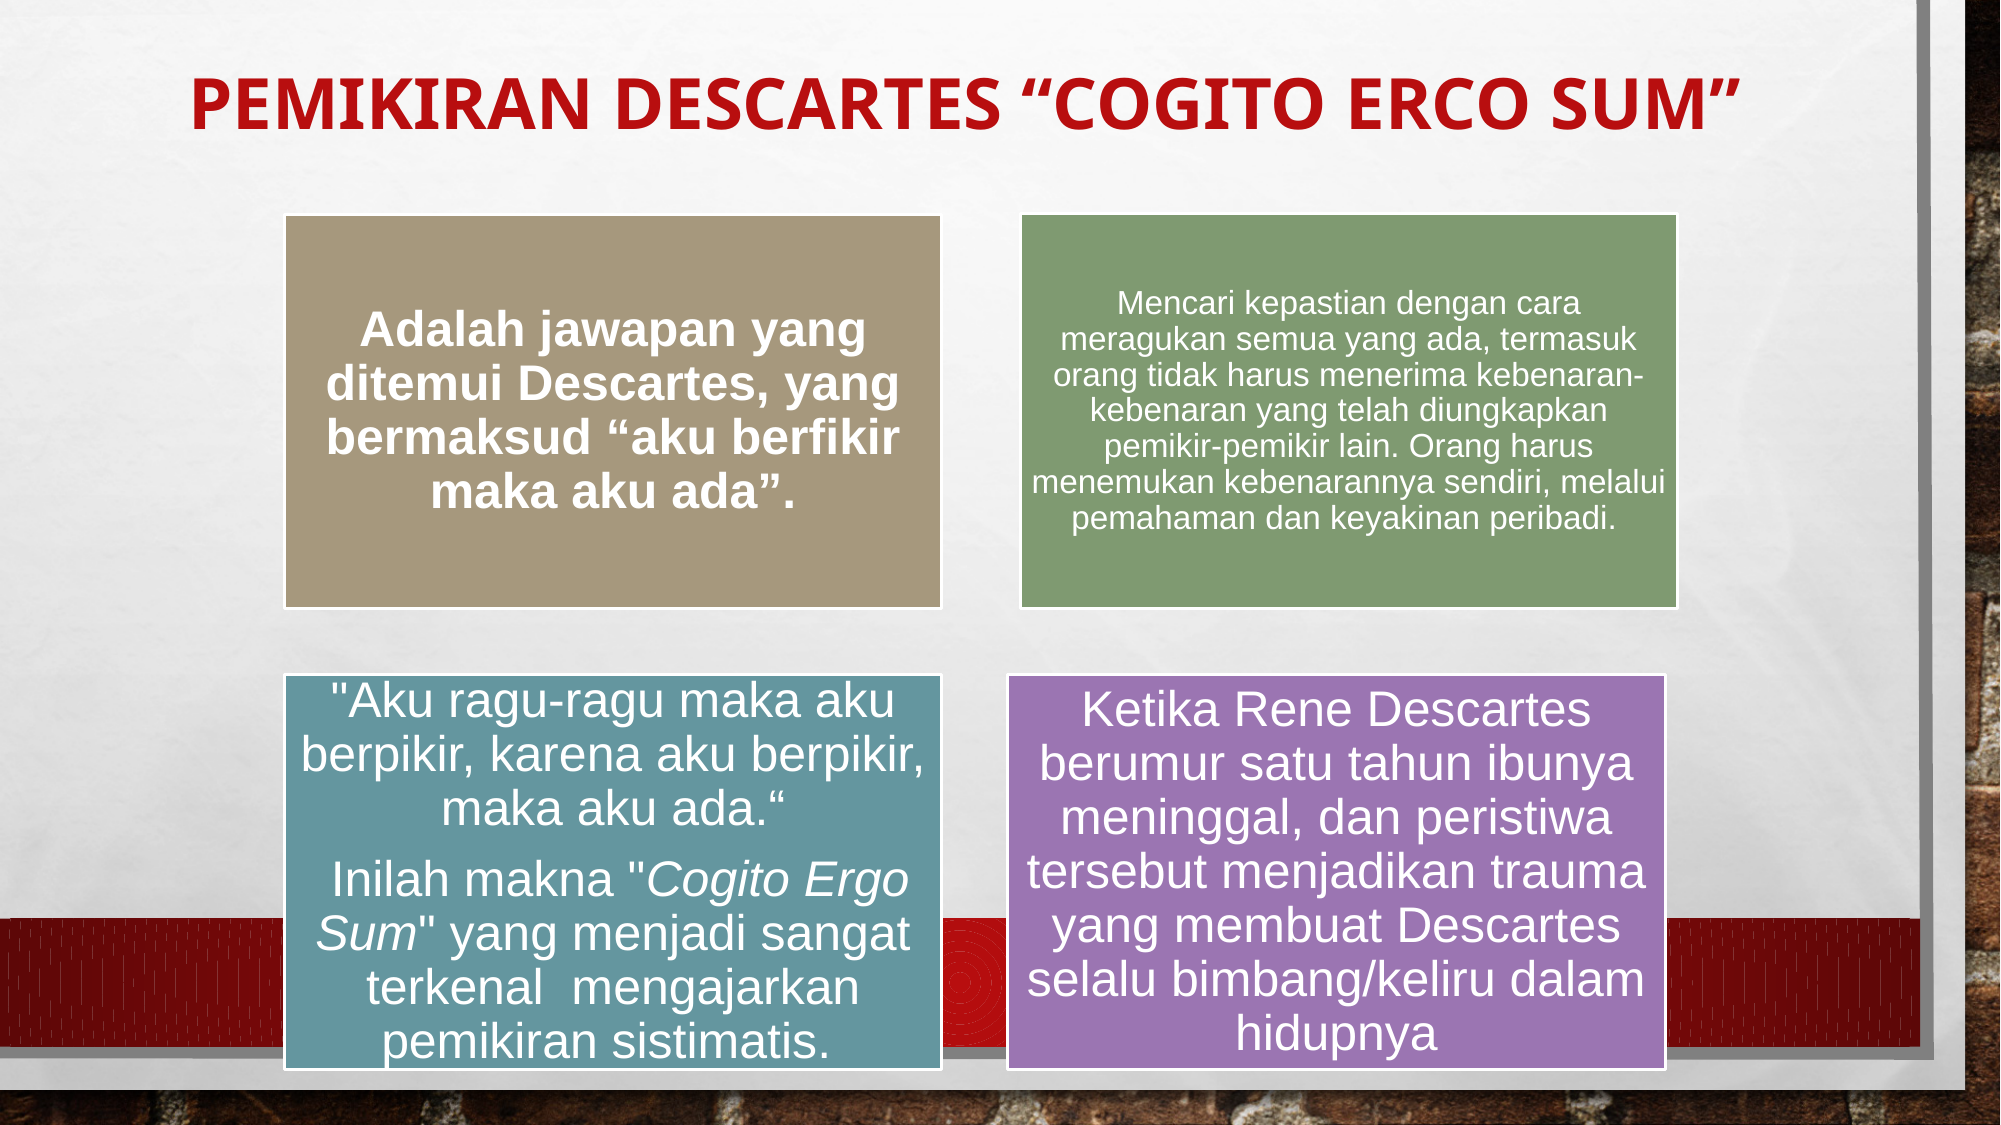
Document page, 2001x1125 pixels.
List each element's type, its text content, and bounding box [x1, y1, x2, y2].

title Pemikiran descartes “COGITO ERCO SUM” [71, 37, 1859, 177]
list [70, 213, 1879, 1070]
picture [0, 0, 2000, 1125]
